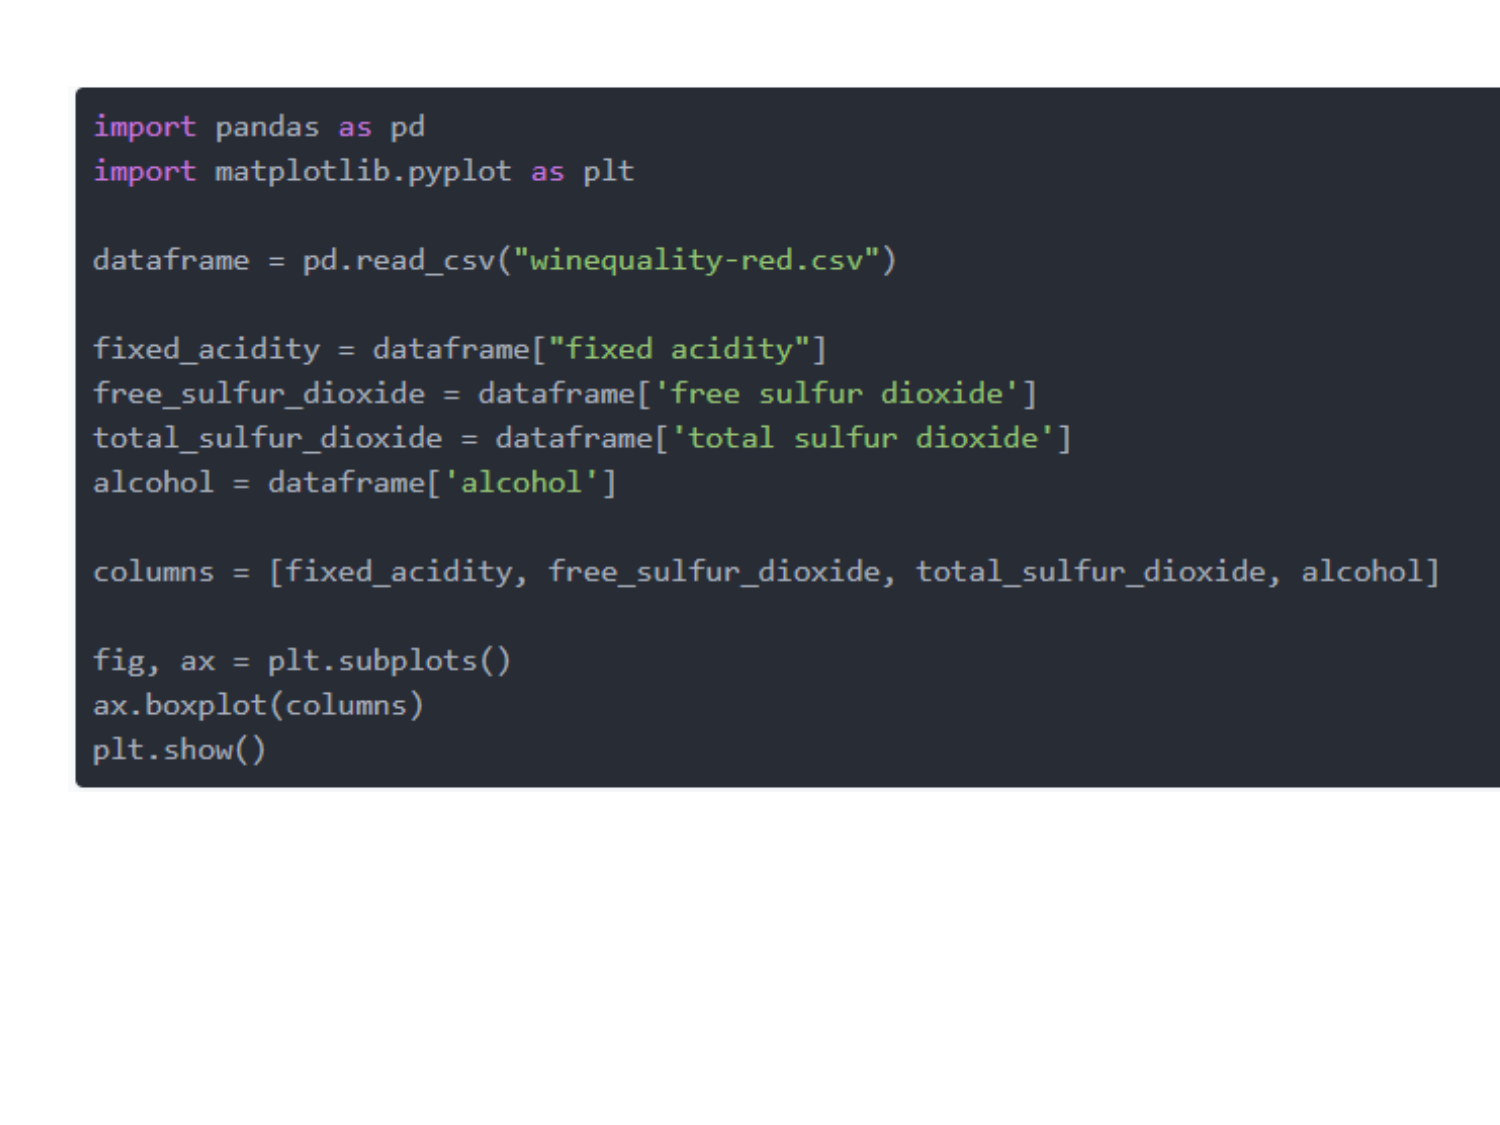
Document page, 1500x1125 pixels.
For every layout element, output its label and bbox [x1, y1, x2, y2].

picture [68, 86, 1500, 793]
